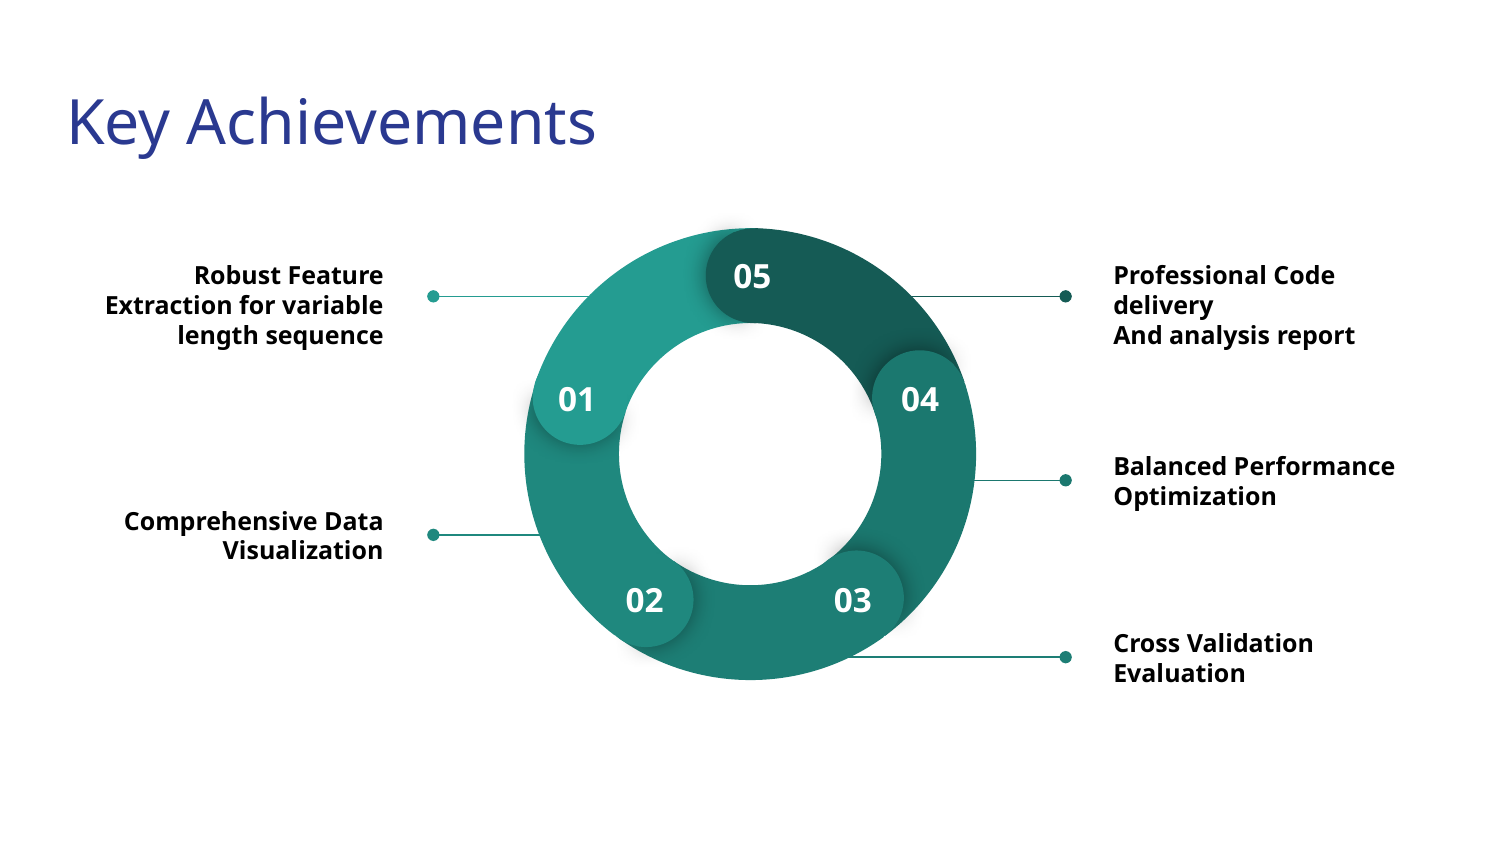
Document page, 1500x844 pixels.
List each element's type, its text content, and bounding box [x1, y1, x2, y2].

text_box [50, 458, 421, 611]
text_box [1074, 404, 1448, 557]
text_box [1074, 581, 1448, 734]
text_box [50, 228, 421, 381]
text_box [426, 132, 1071, 776]
title Key Achievements [51, 67, 1449, 167]
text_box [1074, 228, 1448, 381]
